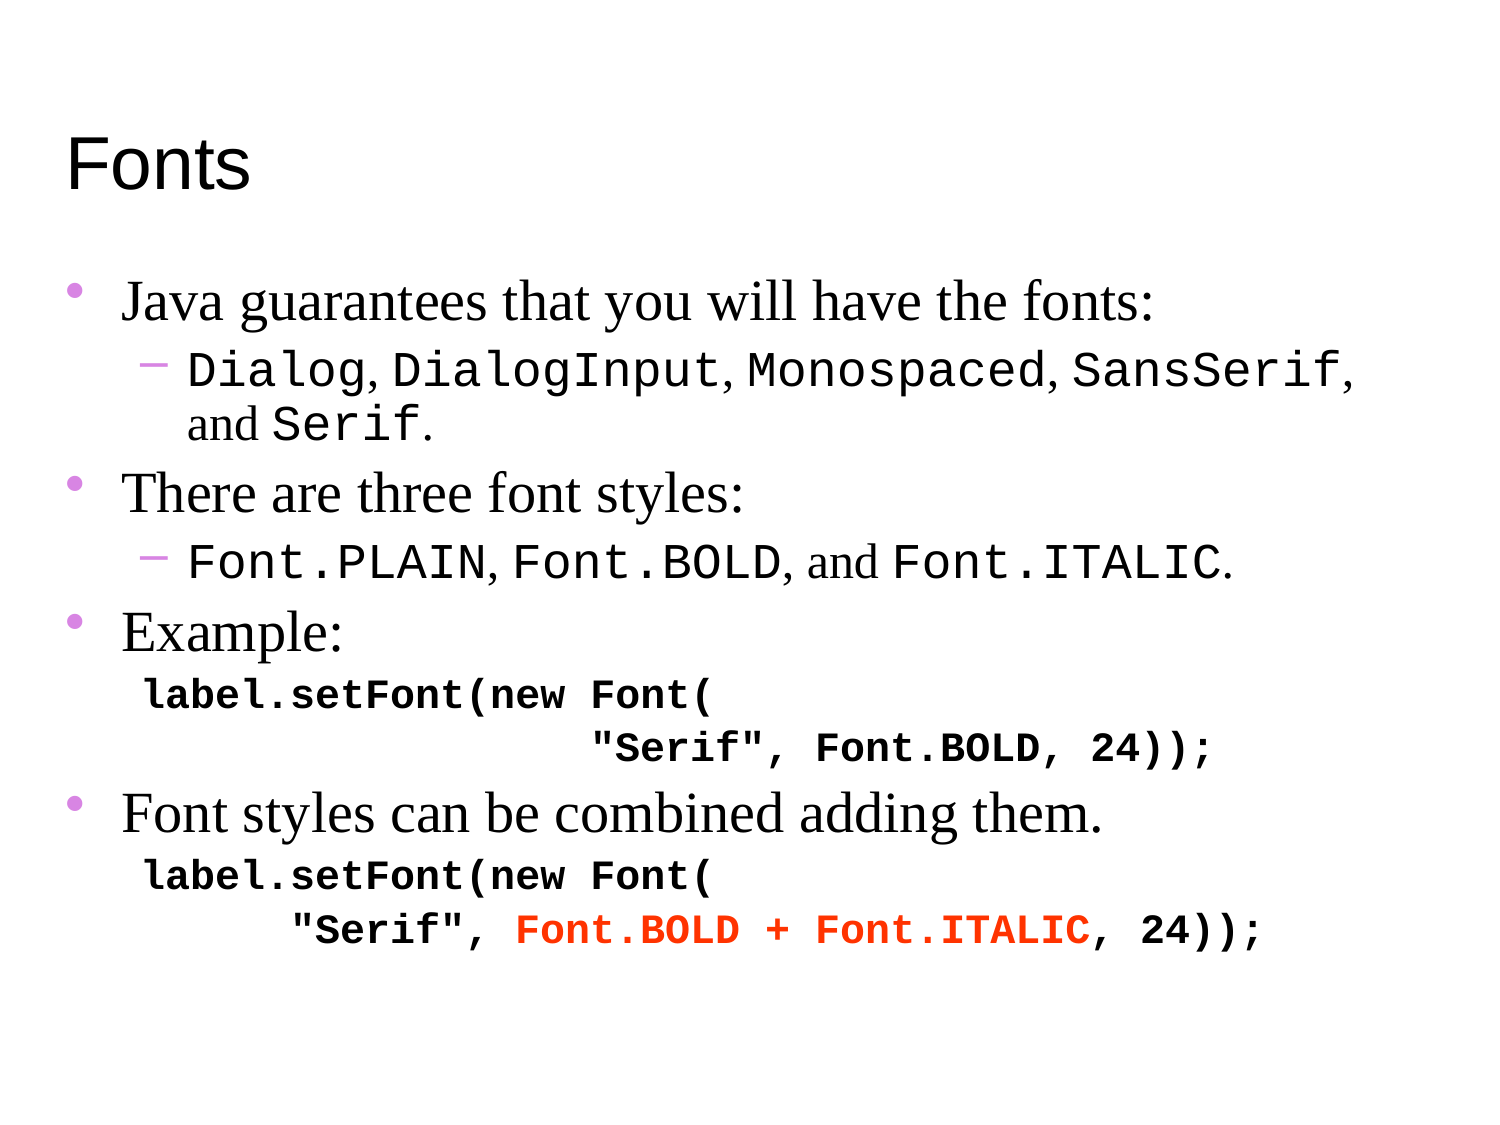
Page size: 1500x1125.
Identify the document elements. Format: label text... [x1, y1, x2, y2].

list Java guarantees that you will have the fonts: Dialog, DialogInput, Monospaced, SansSerif, and Serif. There are three font styles: Font.PLAIN, Font.BOLD, and Font.ITALIC. Example: label.setFont(new Font( "Serif", Font.BOLD, 24)); Font styles can be combined adding them. label.setFont(new Font( "Serif", Font.BOLD + Font.ITALIC, 24)); [49, 262, 1411, 1013]
title Fonts [49, 49, 1463, 213]
